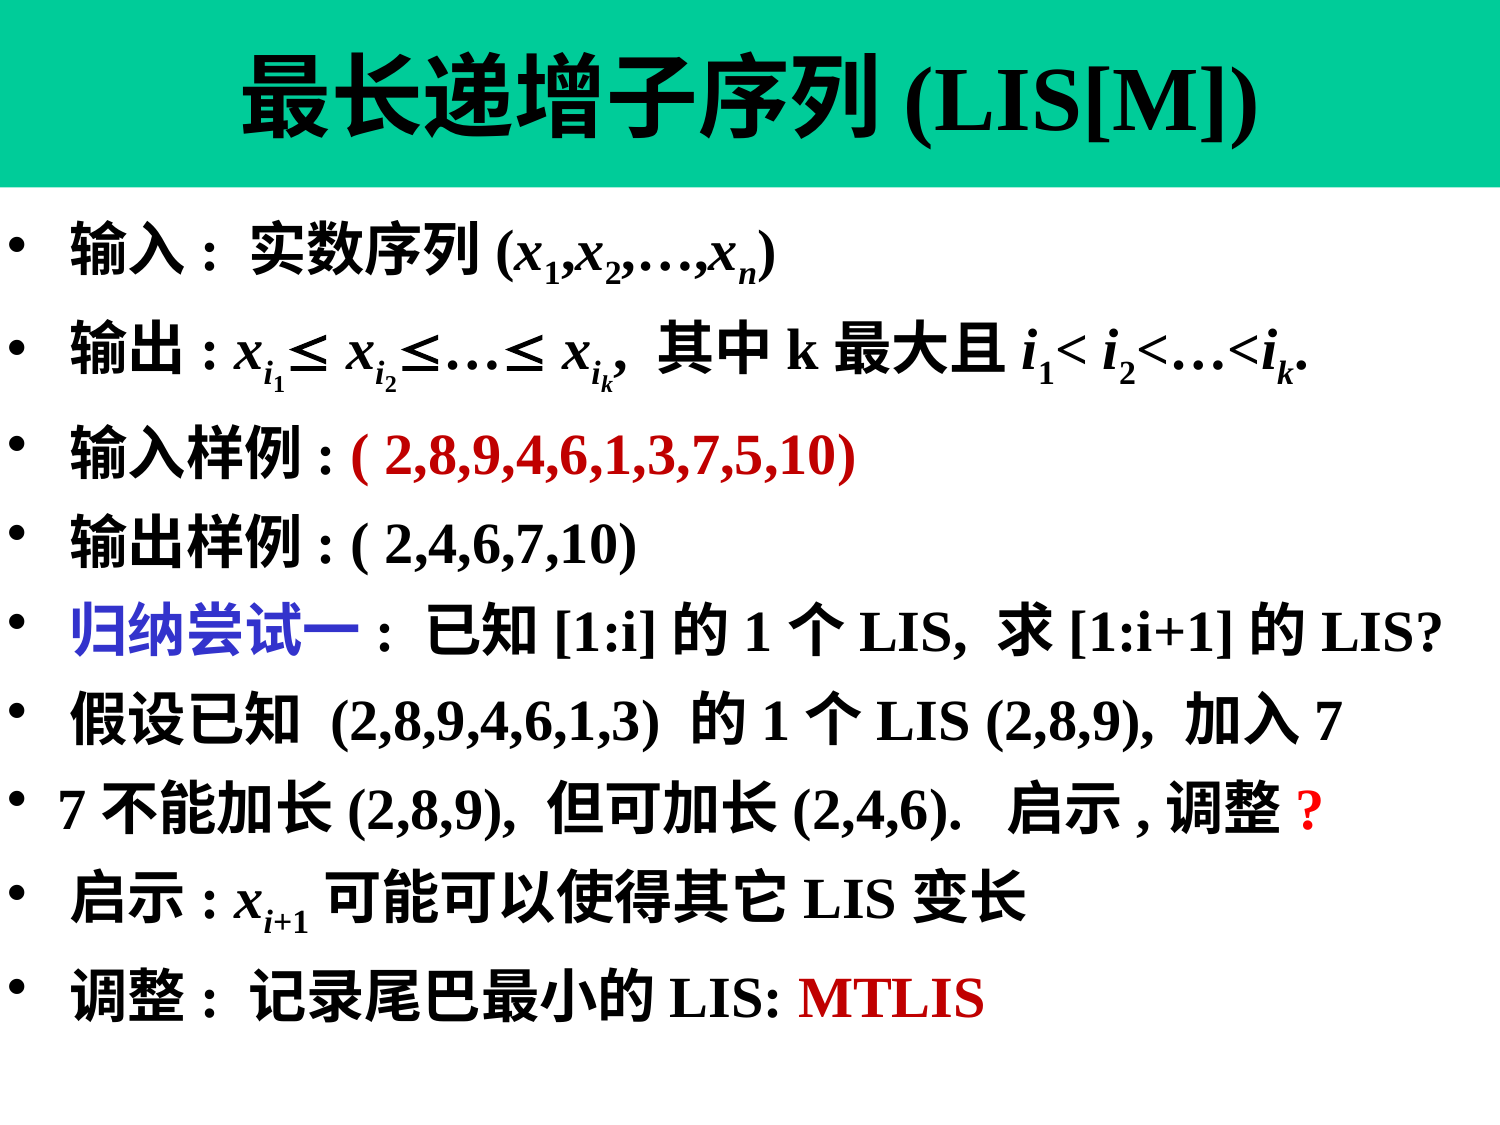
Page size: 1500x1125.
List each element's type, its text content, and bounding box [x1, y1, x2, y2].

title 最长递增子序列(LIS[M]) [0, 0, 1500, 188]
text_box 输入: 实数序列(x1,x2,…,xn) 输出: xi1 xi2… xik, 其中k最大且i1< i2<…<ik. 输入样例: ( 2,8,9,4,6,1,3,7,5,10) 输出样例: ( 2,4,6,7,10) 归纳尝试一: 已知[1:i]的1个LIS, 求[1:i+1]的LIS? 假设已知 (2,8,9,4,6,1,3) 的1个LIS (2,8,9), 加入7 7不能加长(2,8,9), 但可加长(2,4,6). 启示,调整? 启示: xi+1可能可以使得其它LIS变长 调整: 记录尾巴最小的LIS: MTLIS [0, 196, 1474, 1037]
